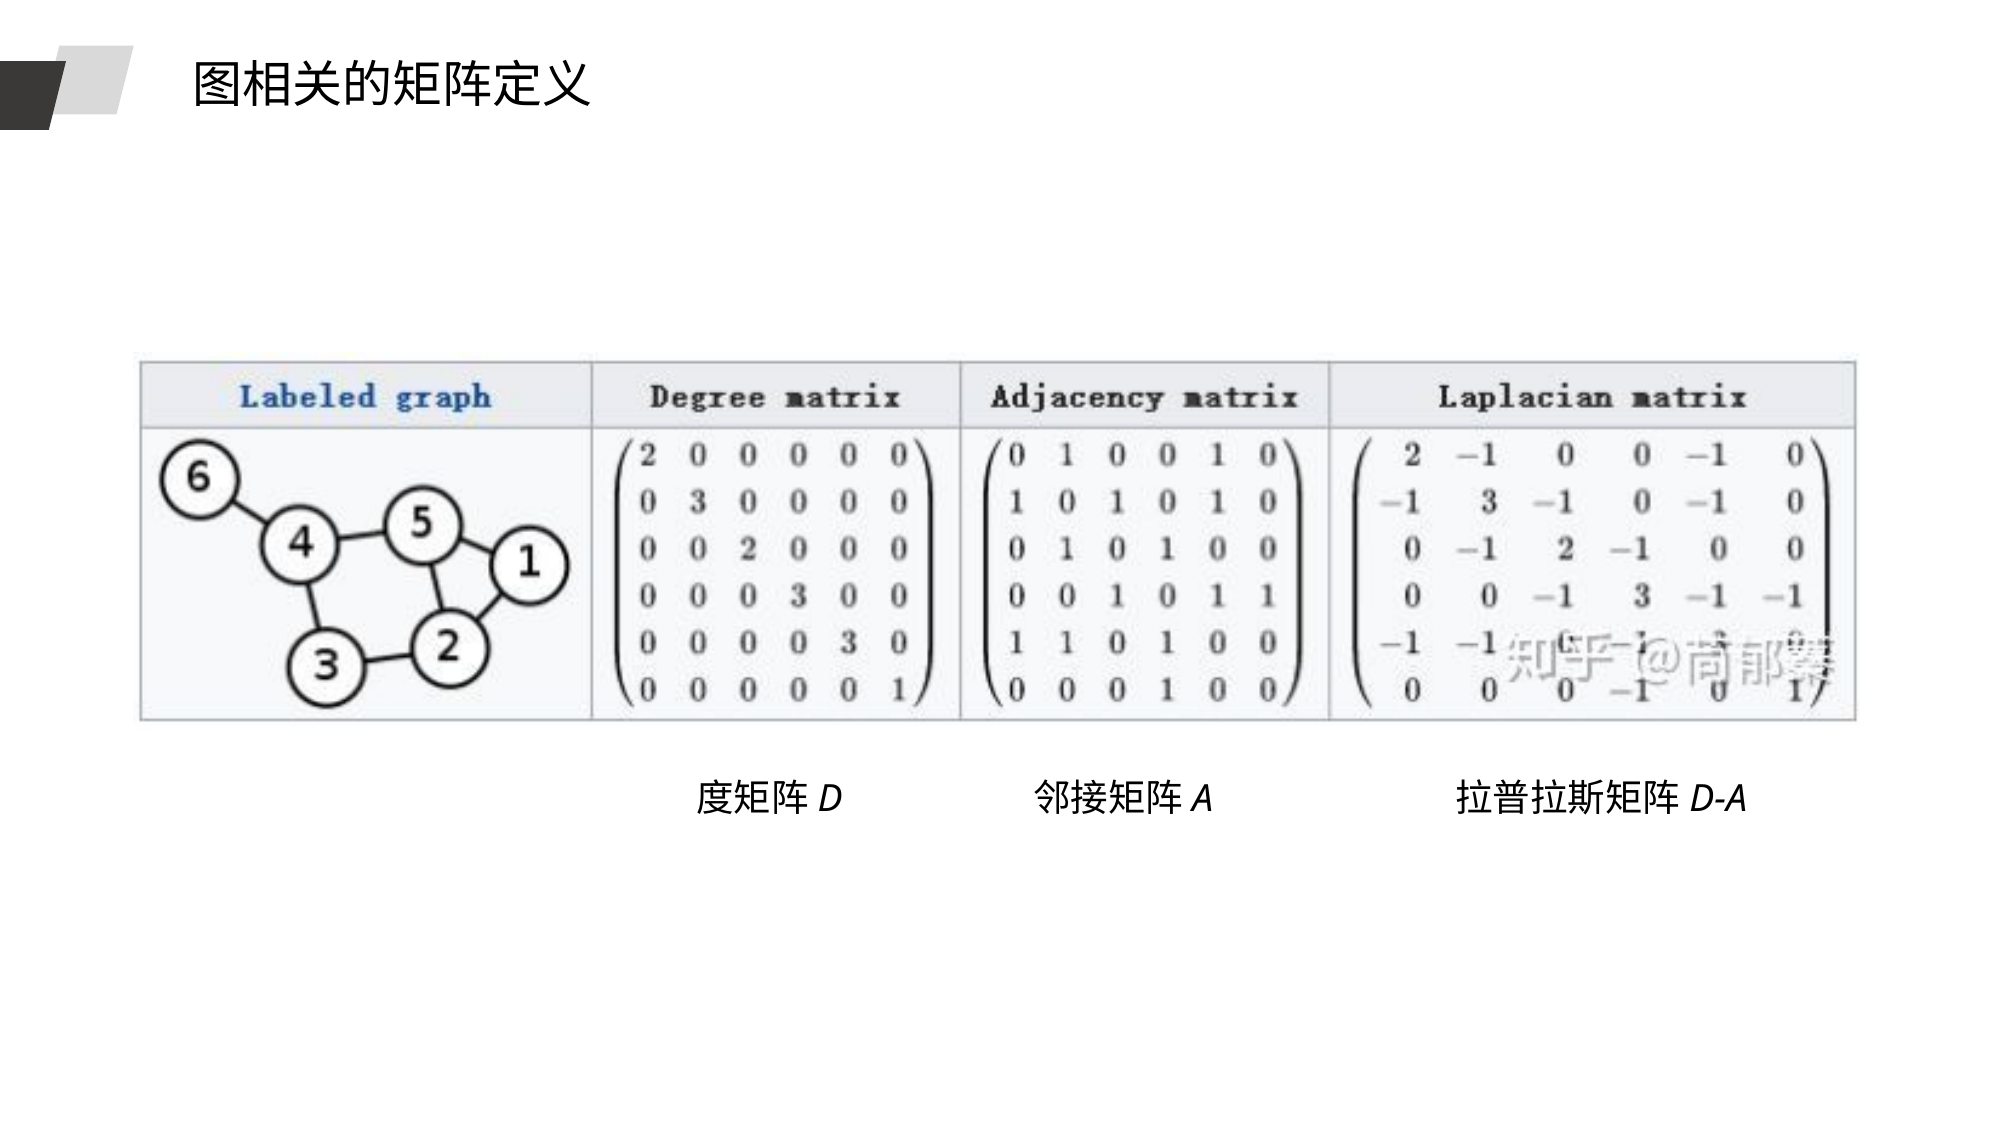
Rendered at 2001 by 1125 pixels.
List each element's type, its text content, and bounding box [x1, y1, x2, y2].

text_box 邻接矩阵A [1006, 766, 1240, 827]
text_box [0, 45, 134, 130]
text_box 度矩阵D [652, 766, 887, 827]
text_box 拉普拉斯矩阵D-A [1427, 766, 1775, 827]
text_box 图相关的矩阵定义 [177, 45, 1025, 121]
picture [133, 352, 1879, 734]
